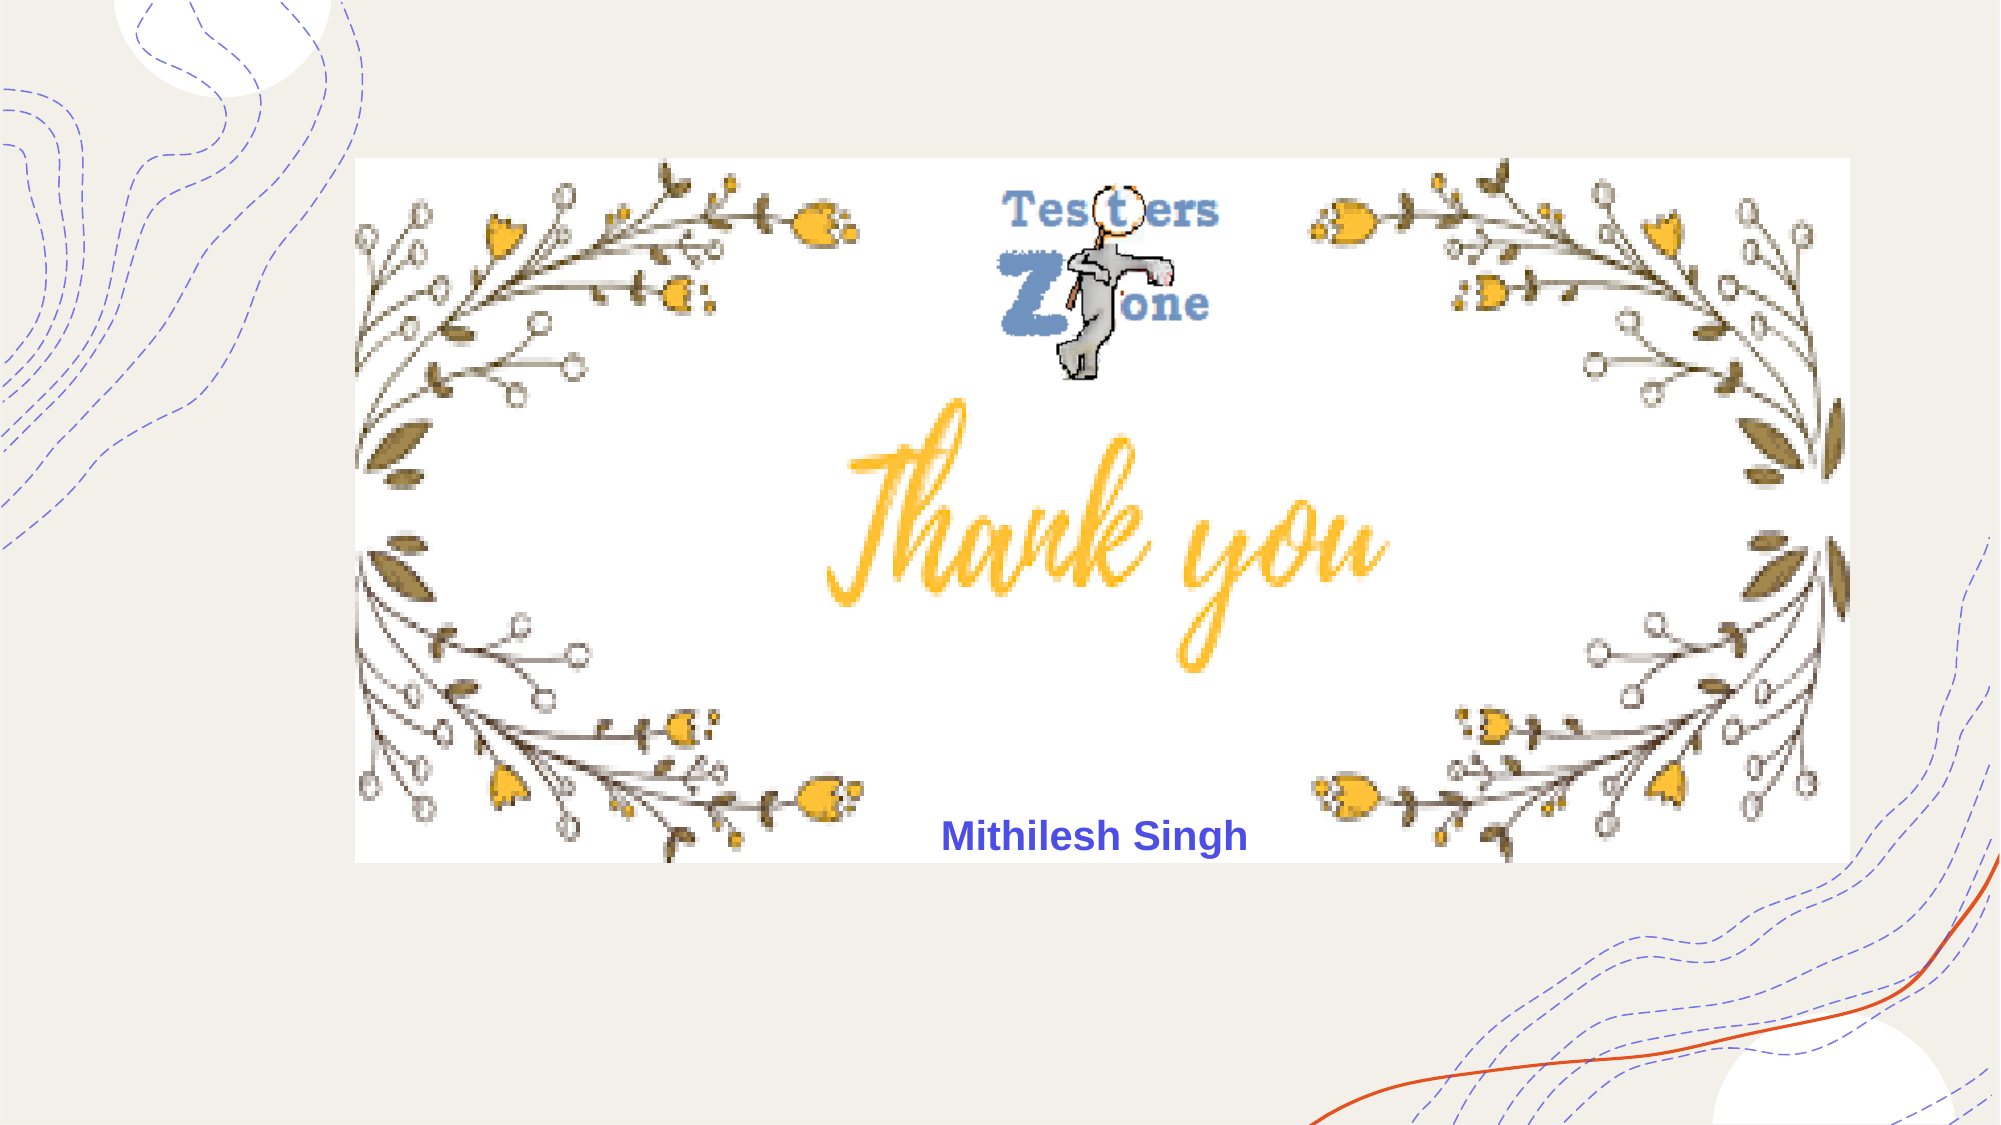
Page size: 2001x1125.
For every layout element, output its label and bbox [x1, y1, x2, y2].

picture [355, 158, 1850, 863]
